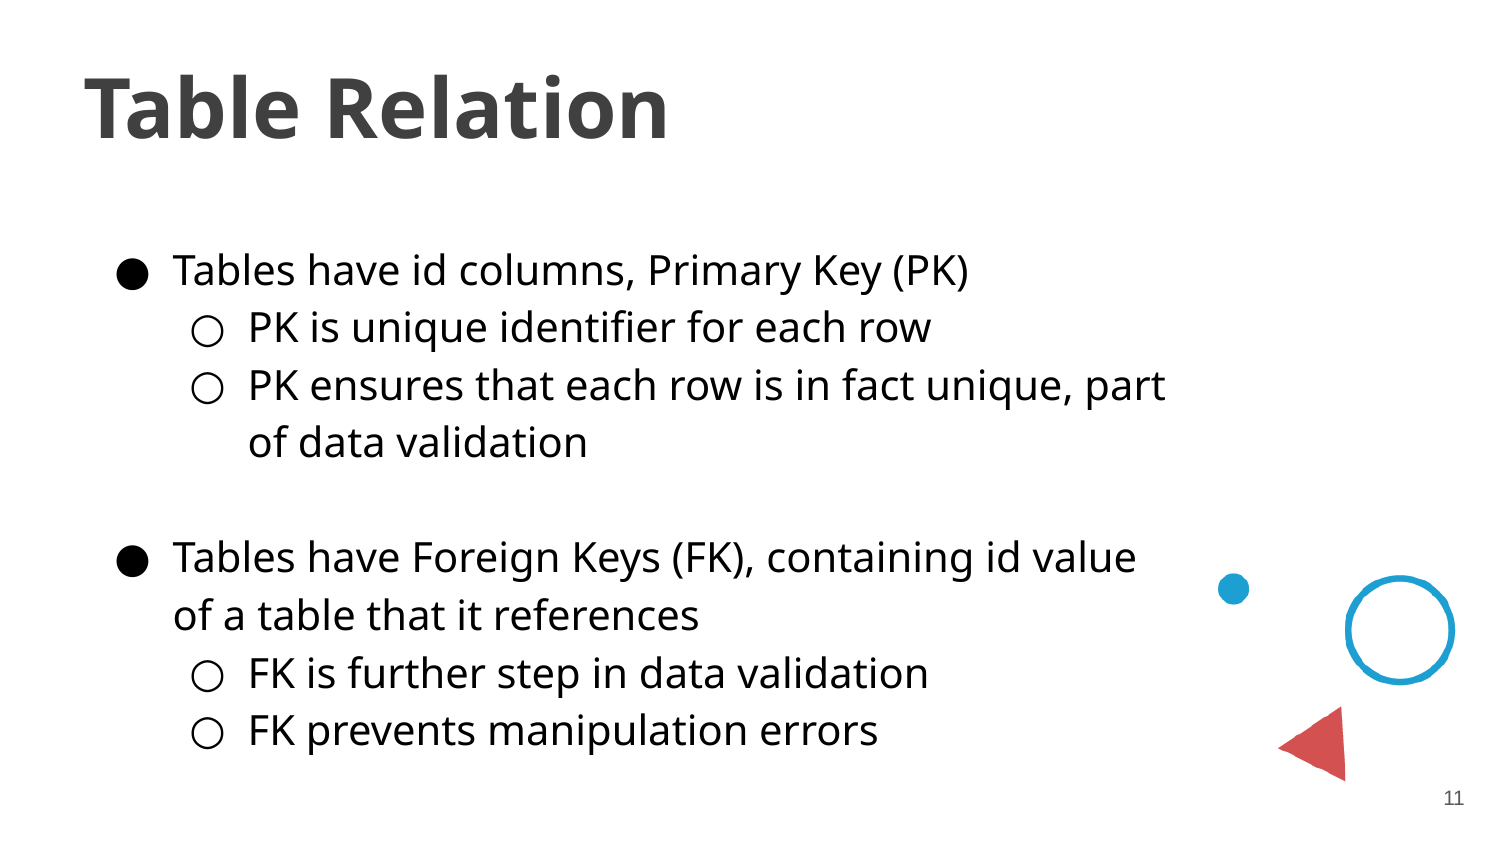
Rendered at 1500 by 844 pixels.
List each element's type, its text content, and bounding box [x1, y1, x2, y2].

text_box Table Relation [68, 40, 1480, 292]
picture [1174, 510, 1500, 838]
text_box Tables have id columns, Primary Key (PK) PK is unique identifier for each row PK ensures that each row is in fact unique, part of data validation Tables have Foreign Keys (FK), containing id value of a table that it references FK is further step in data validation FK prevents manipulation errors [82, 221, 1190, 795]
